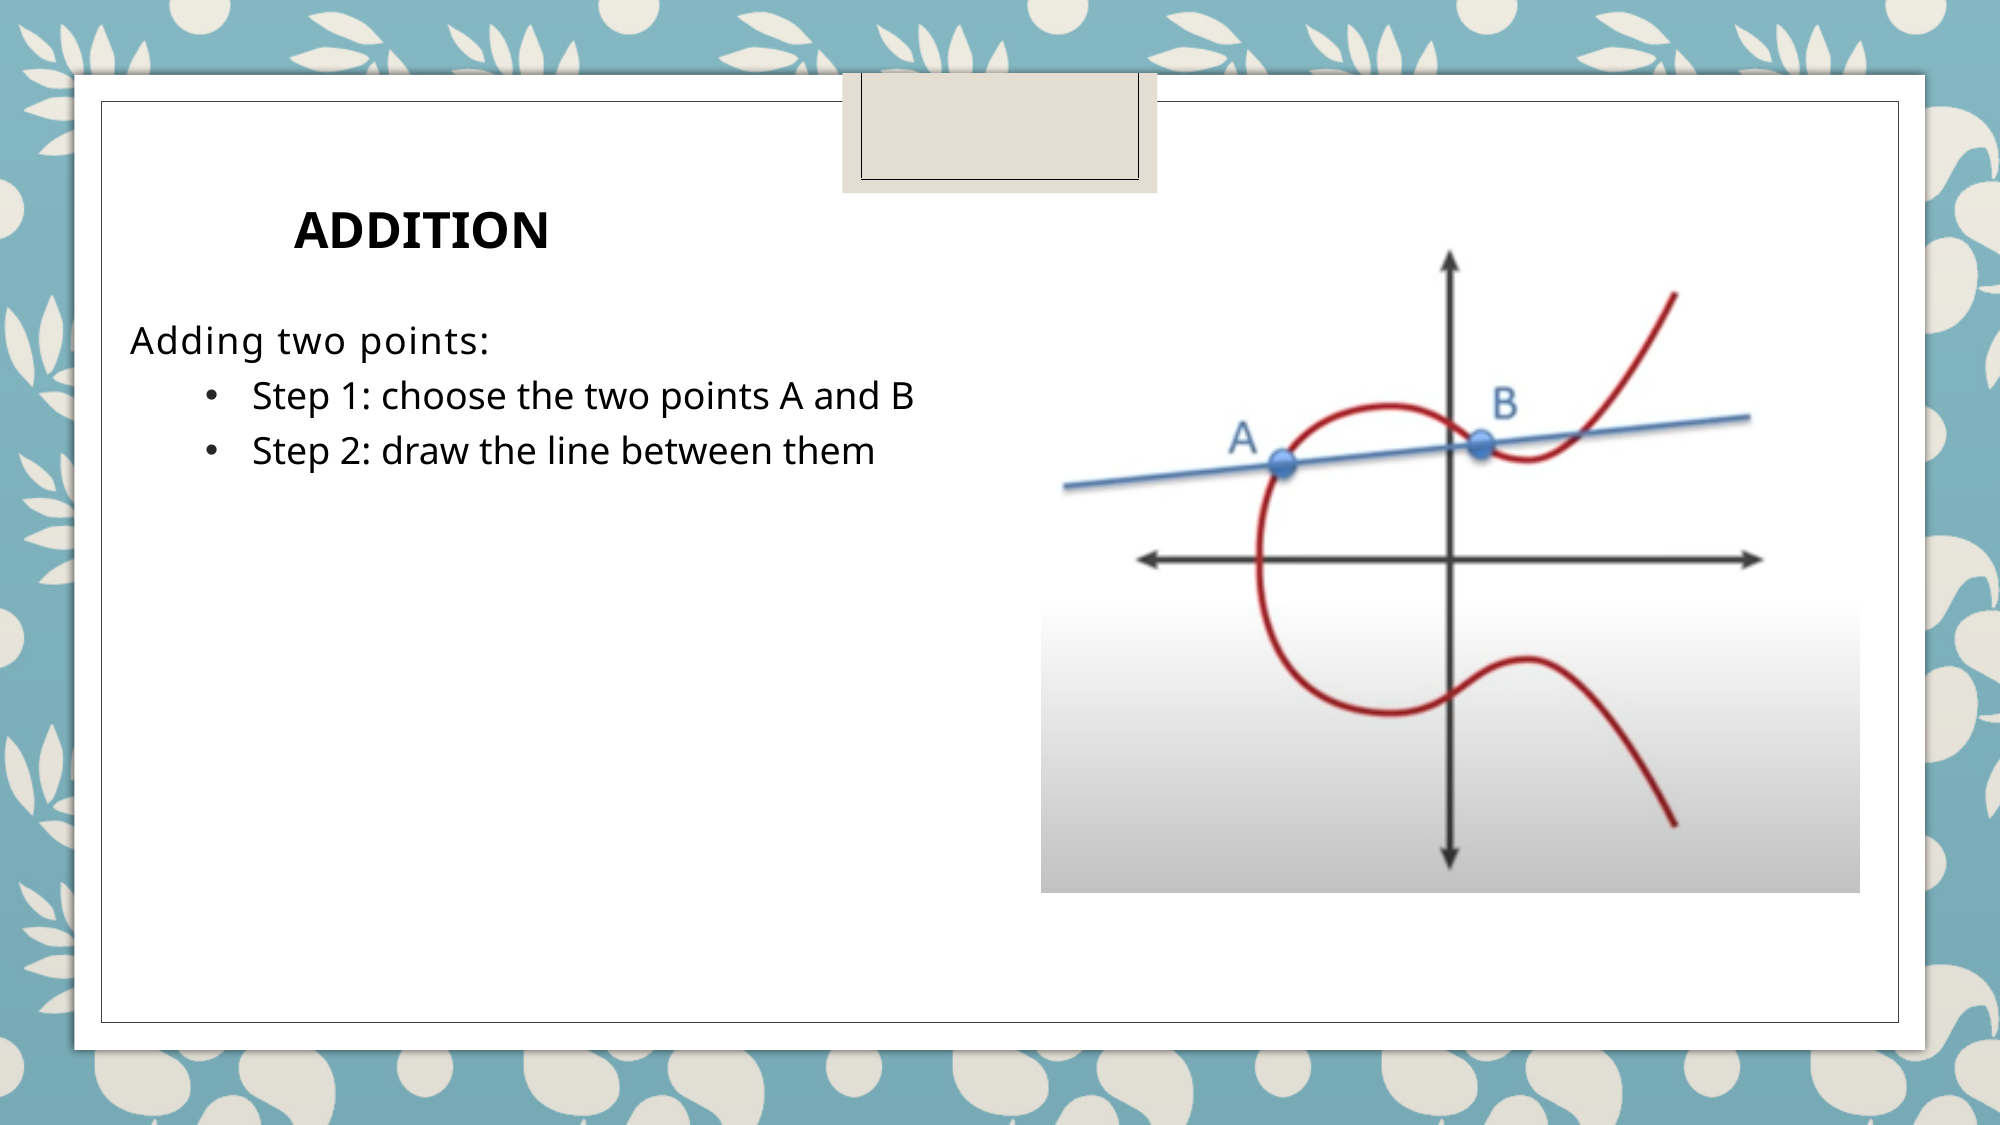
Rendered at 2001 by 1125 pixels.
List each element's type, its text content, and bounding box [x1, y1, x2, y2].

picture [1041, 230, 1860, 893]
subtitle Adding two points: Step 1: choose the two points A and B Step 2: draw the line between them [115, 309, 1127, 1025]
text_box [101, 101, 1899, 1023]
text_box [74, 74, 1925, 1050]
text_box ADDITION [279, 190, 567, 266]
text_box [841, 72, 1158, 194]
